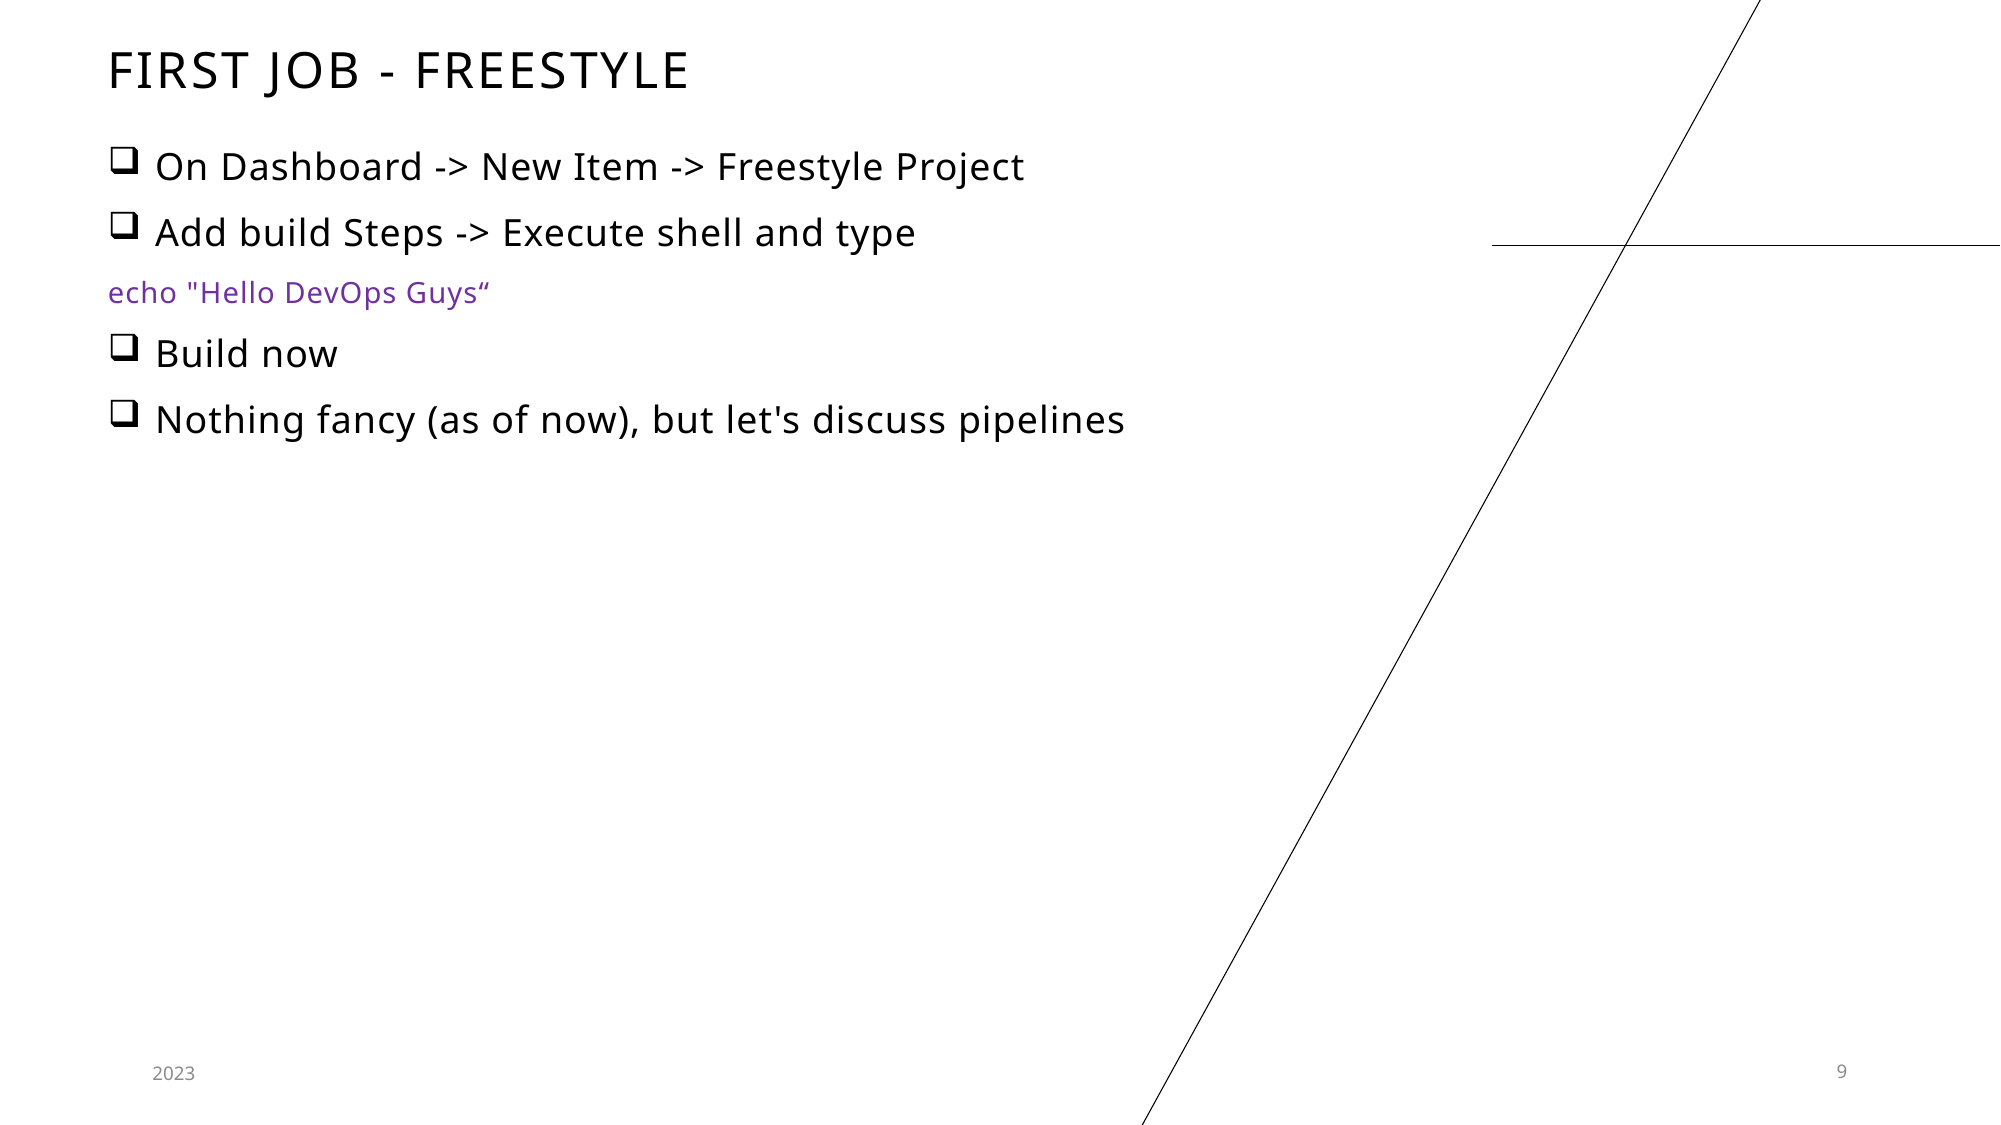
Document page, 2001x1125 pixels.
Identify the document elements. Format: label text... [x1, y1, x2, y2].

title First job - freestyle [93, 22, 932, 108]
slide_number 9 [1412, 1042, 1863, 1103]
list On Dashboard -> New Item -> Freestyle Project Add build Steps -> Execute shell and type echo "Hello DevOps Guys“ Build now Nothing fancy (as of now), but let's discuss pipelines [93, 135, 1481, 798]
slide_number 2023 [137, 1042, 338, 1103]
